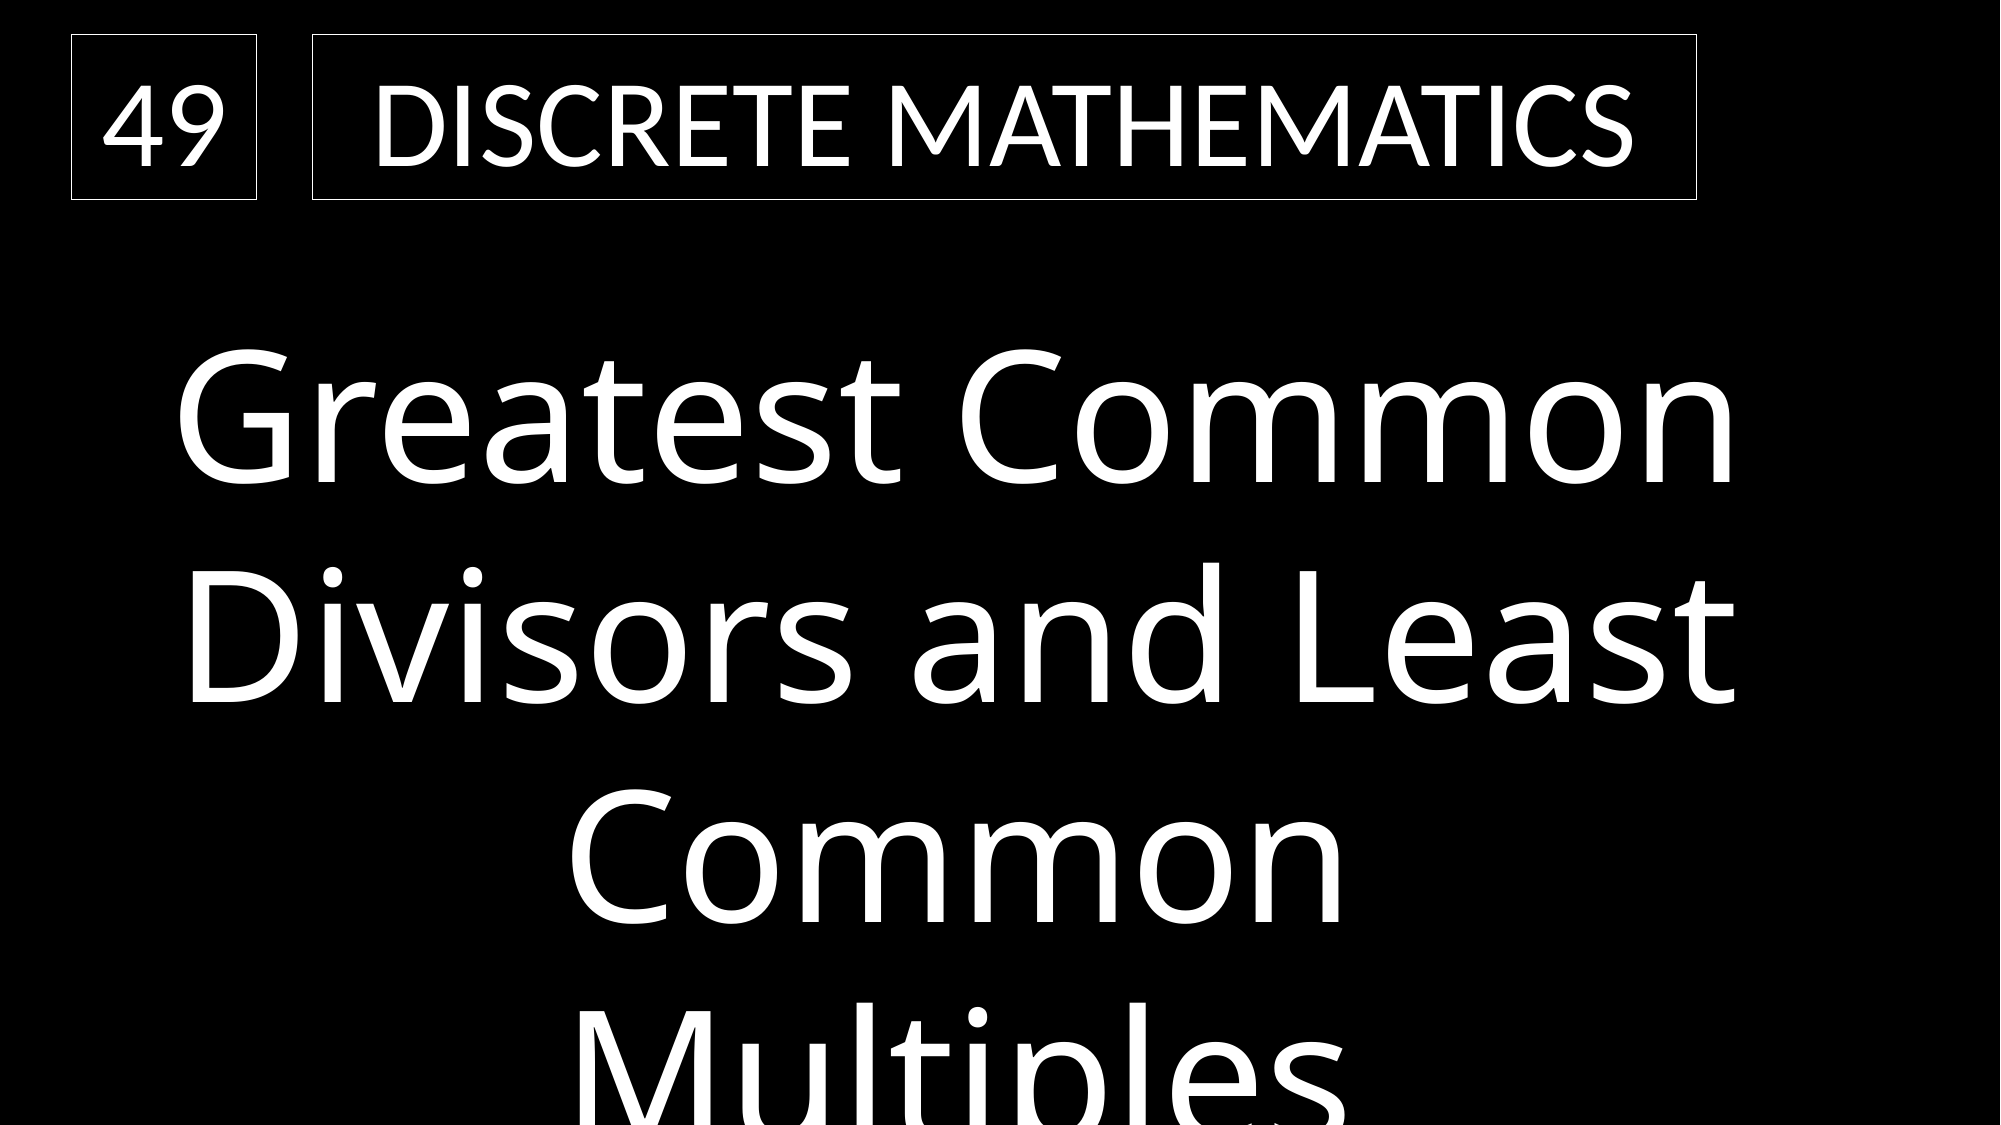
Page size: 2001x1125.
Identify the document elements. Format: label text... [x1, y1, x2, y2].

text_box 49 [71, 34, 257, 200]
text_box Greatest Common Divisors and Least Common Multiples [132, 292, 1783, 1125]
text_box Discrete Mathematics [312, 34, 1697, 200]
